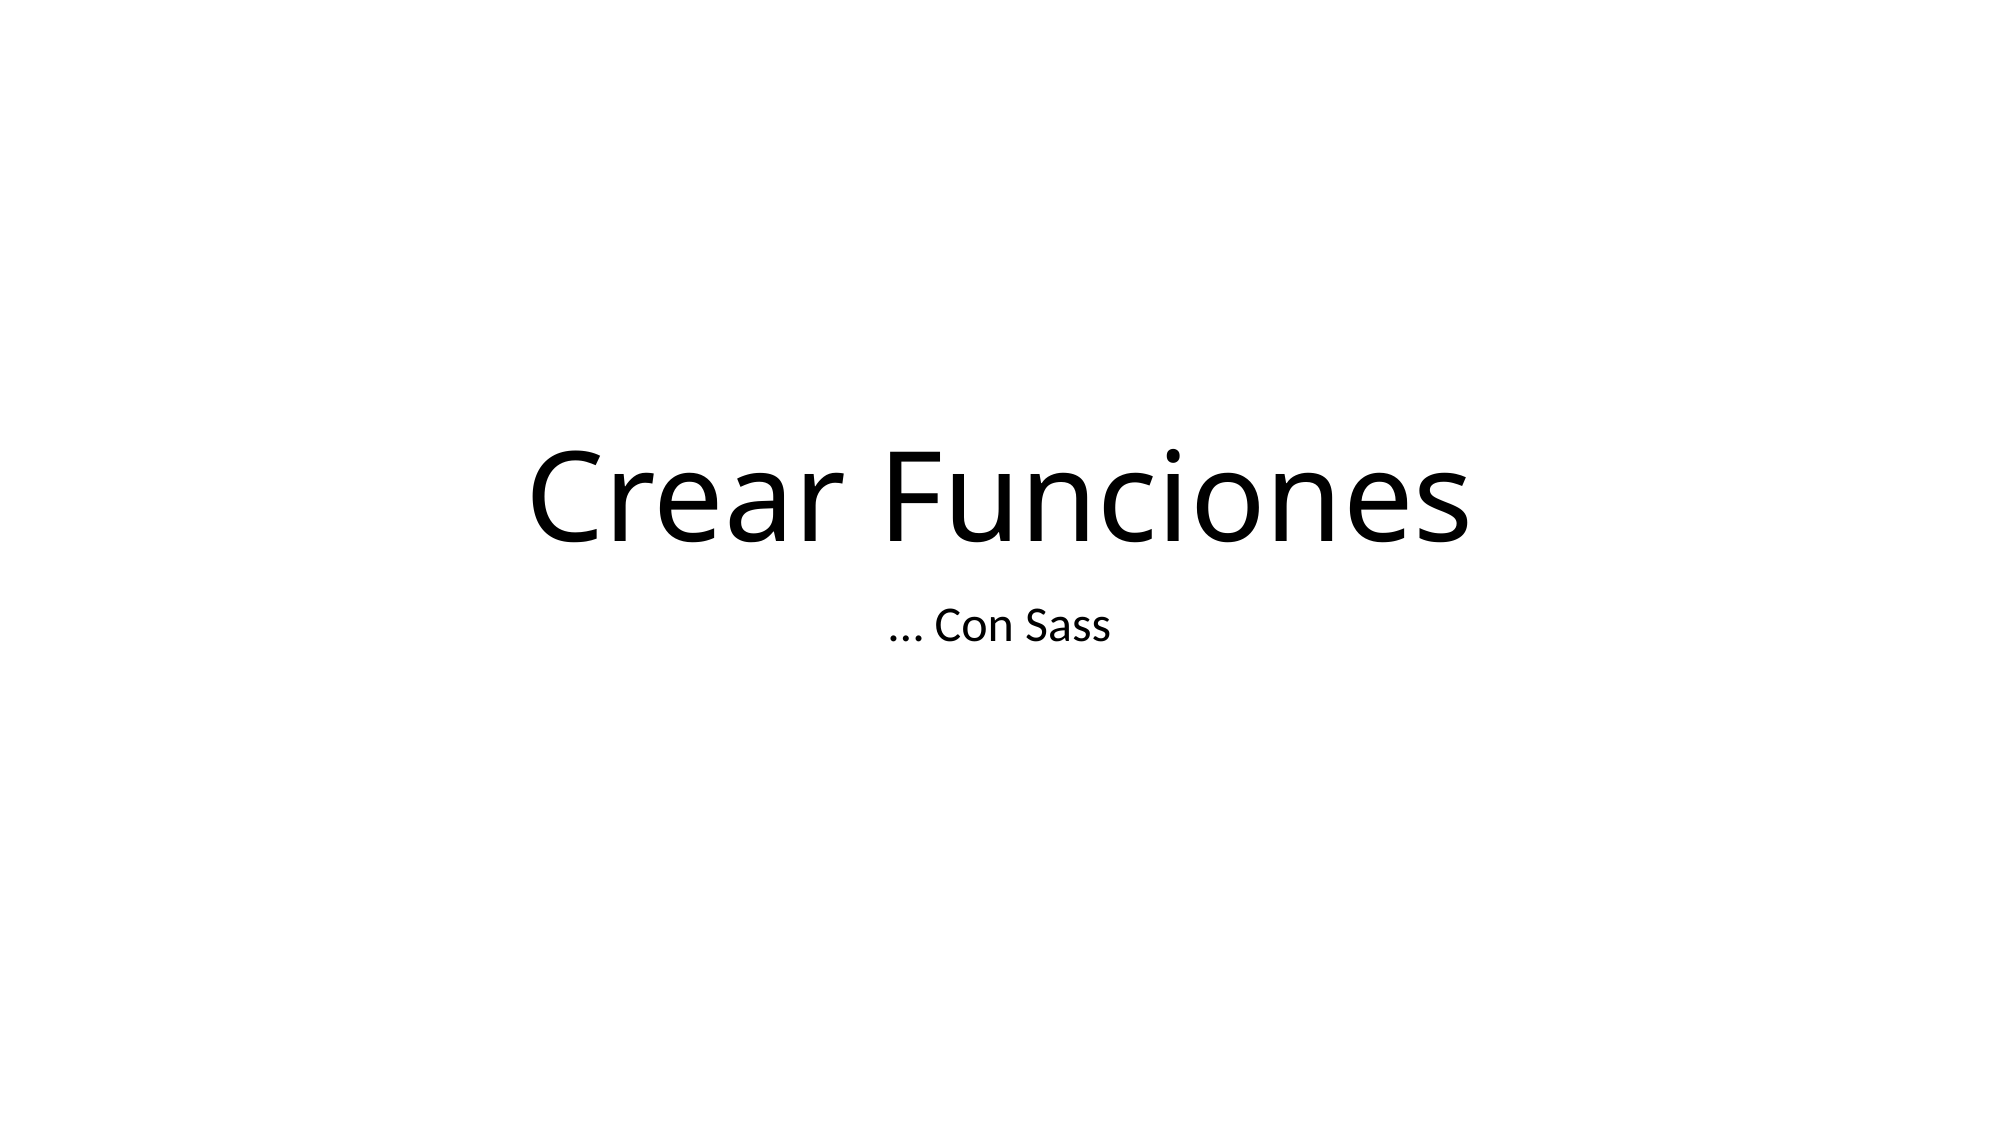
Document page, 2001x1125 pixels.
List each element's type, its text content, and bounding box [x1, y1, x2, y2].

subtitle … Con Sass [249, 590, 1750, 863]
title Crear Funciones [249, 184, 1750, 576]
